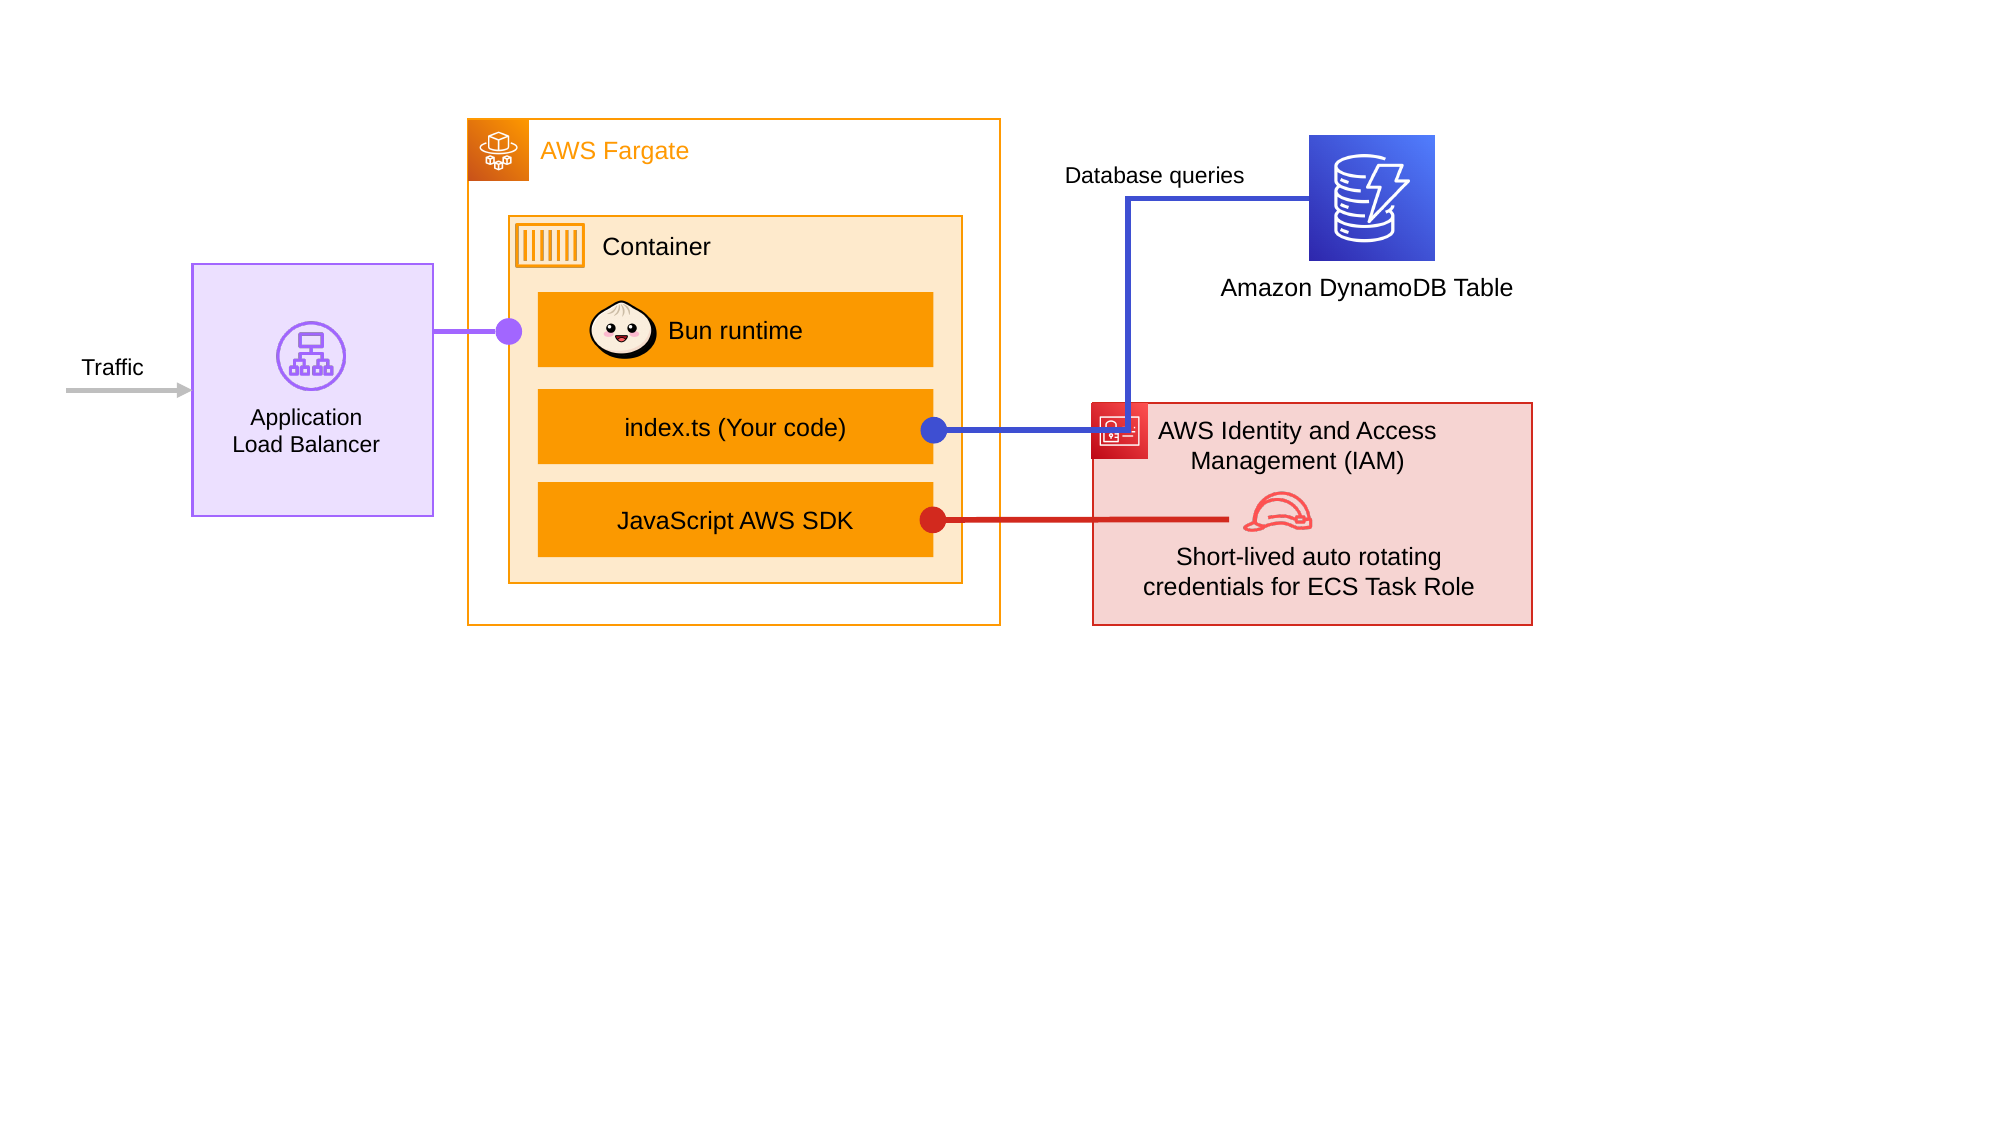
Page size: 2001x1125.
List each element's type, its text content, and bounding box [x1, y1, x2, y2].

text_box Container [588, 222, 731, 268]
text_box [919, 415, 948, 445]
picture [512, 207, 588, 283]
picture [272, 318, 349, 394]
text_box Short-lived auto rotating credentials for ECS Task Role [1105, 533, 1513, 608]
text_box [191, 263, 434, 517]
text_box AWS Fargate [529, 127, 709, 172]
picture [468, 120, 529, 181]
picture [1309, 135, 1435, 261]
text_box [1092, 402, 1533, 626]
text_box Application Load Balancer [213, 394, 400, 465]
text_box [947, 198, 1310, 431]
text_box Traffic [58, 344, 167, 388]
text_box [467, 118, 1001, 626]
text_box [918, 505, 947, 535]
text_box Amazon DynamoDB Table [1310, 264, 1533, 309]
picture [1091, 431, 1148, 460]
text_box [494, 317, 524, 346]
picture [1239, 474, 1315, 550]
text_box AWS Identity and Access Management (IAM) [1094, 407, 1502, 482]
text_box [537, 292, 934, 368]
text_box Database queries [1043, 153, 1266, 196]
